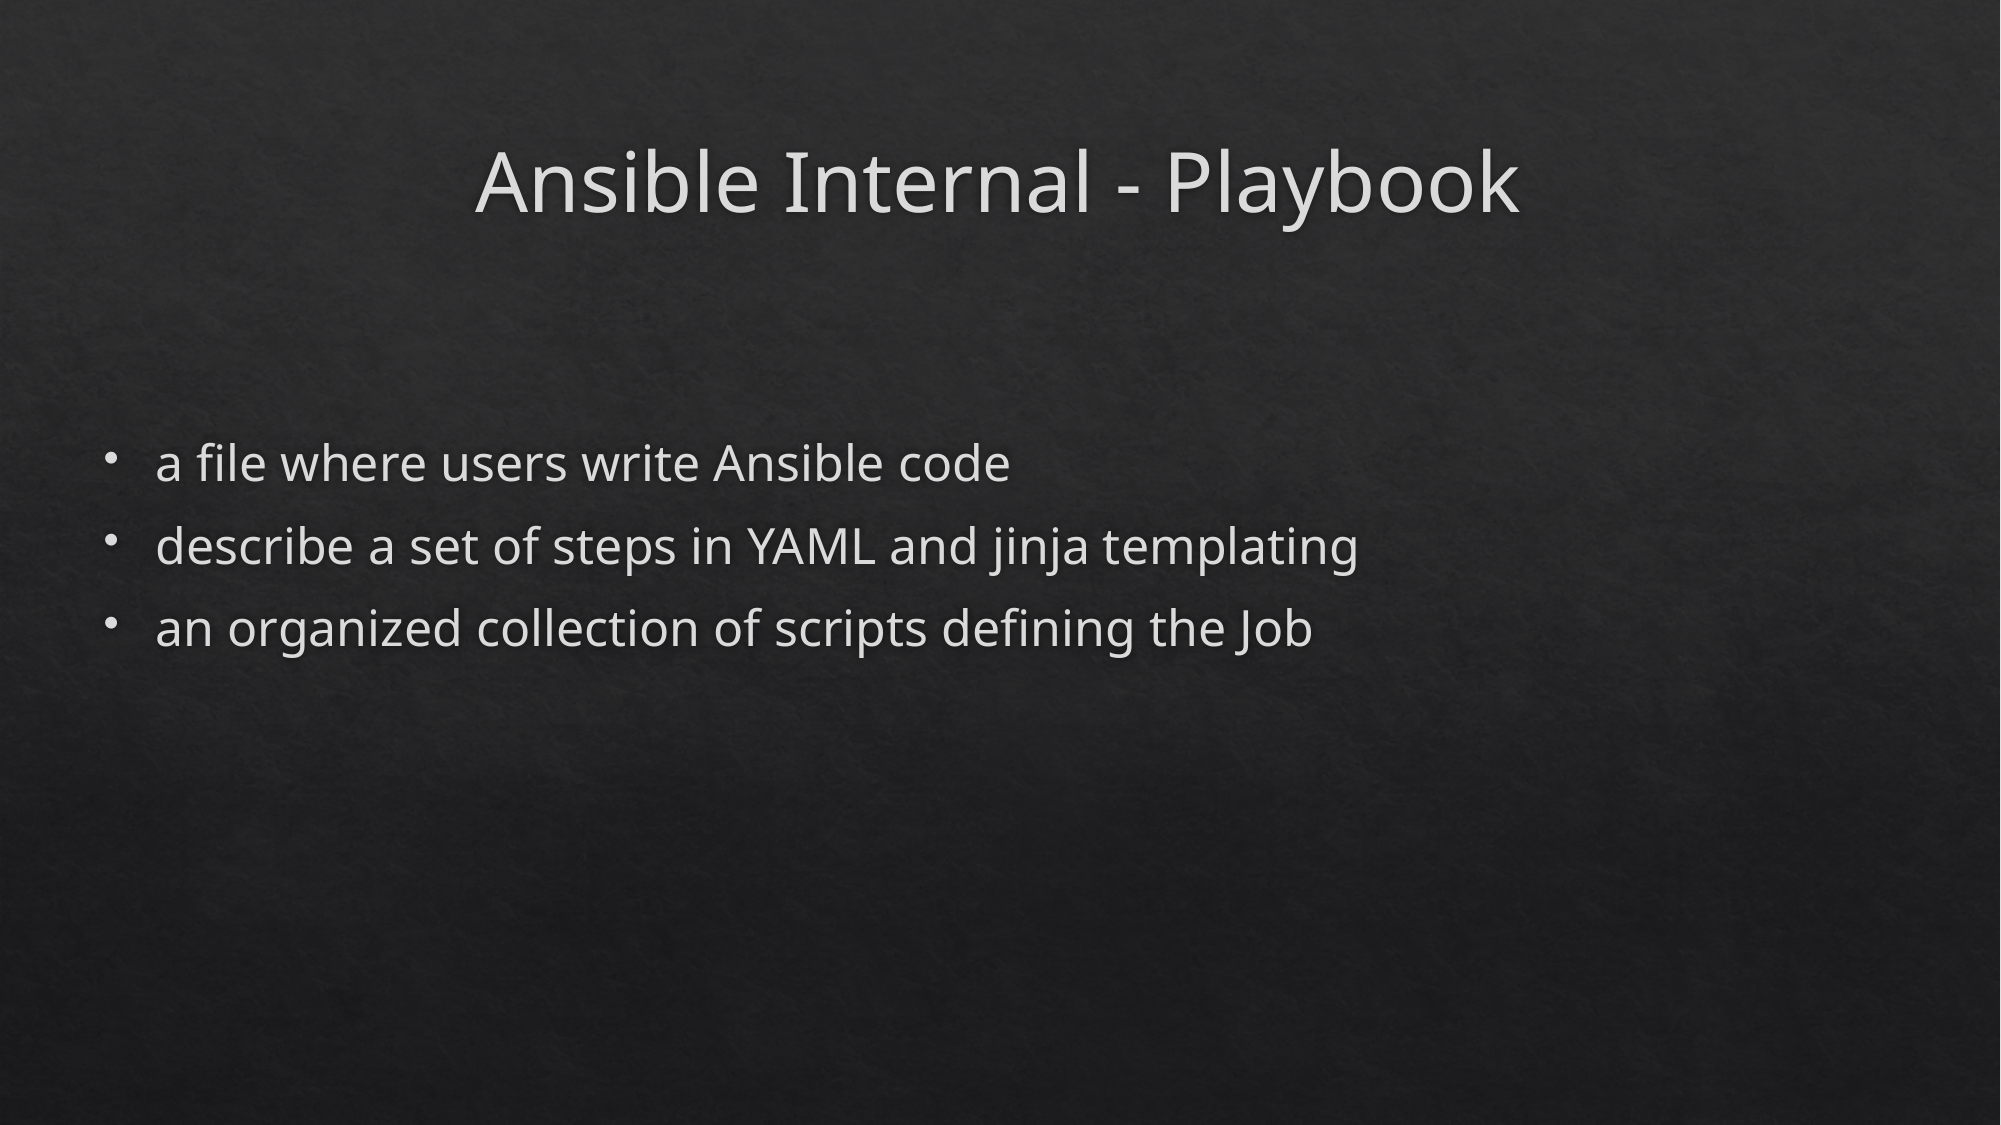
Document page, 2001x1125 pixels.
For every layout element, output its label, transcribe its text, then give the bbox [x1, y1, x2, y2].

list a file where users write Ansible code describe a set of steps in YAML and jinja templating an organized collection of scripts defining the Job [84, 424, 1747, 826]
title Ansible Internal - Playbook [149, 99, 1849, 260]
